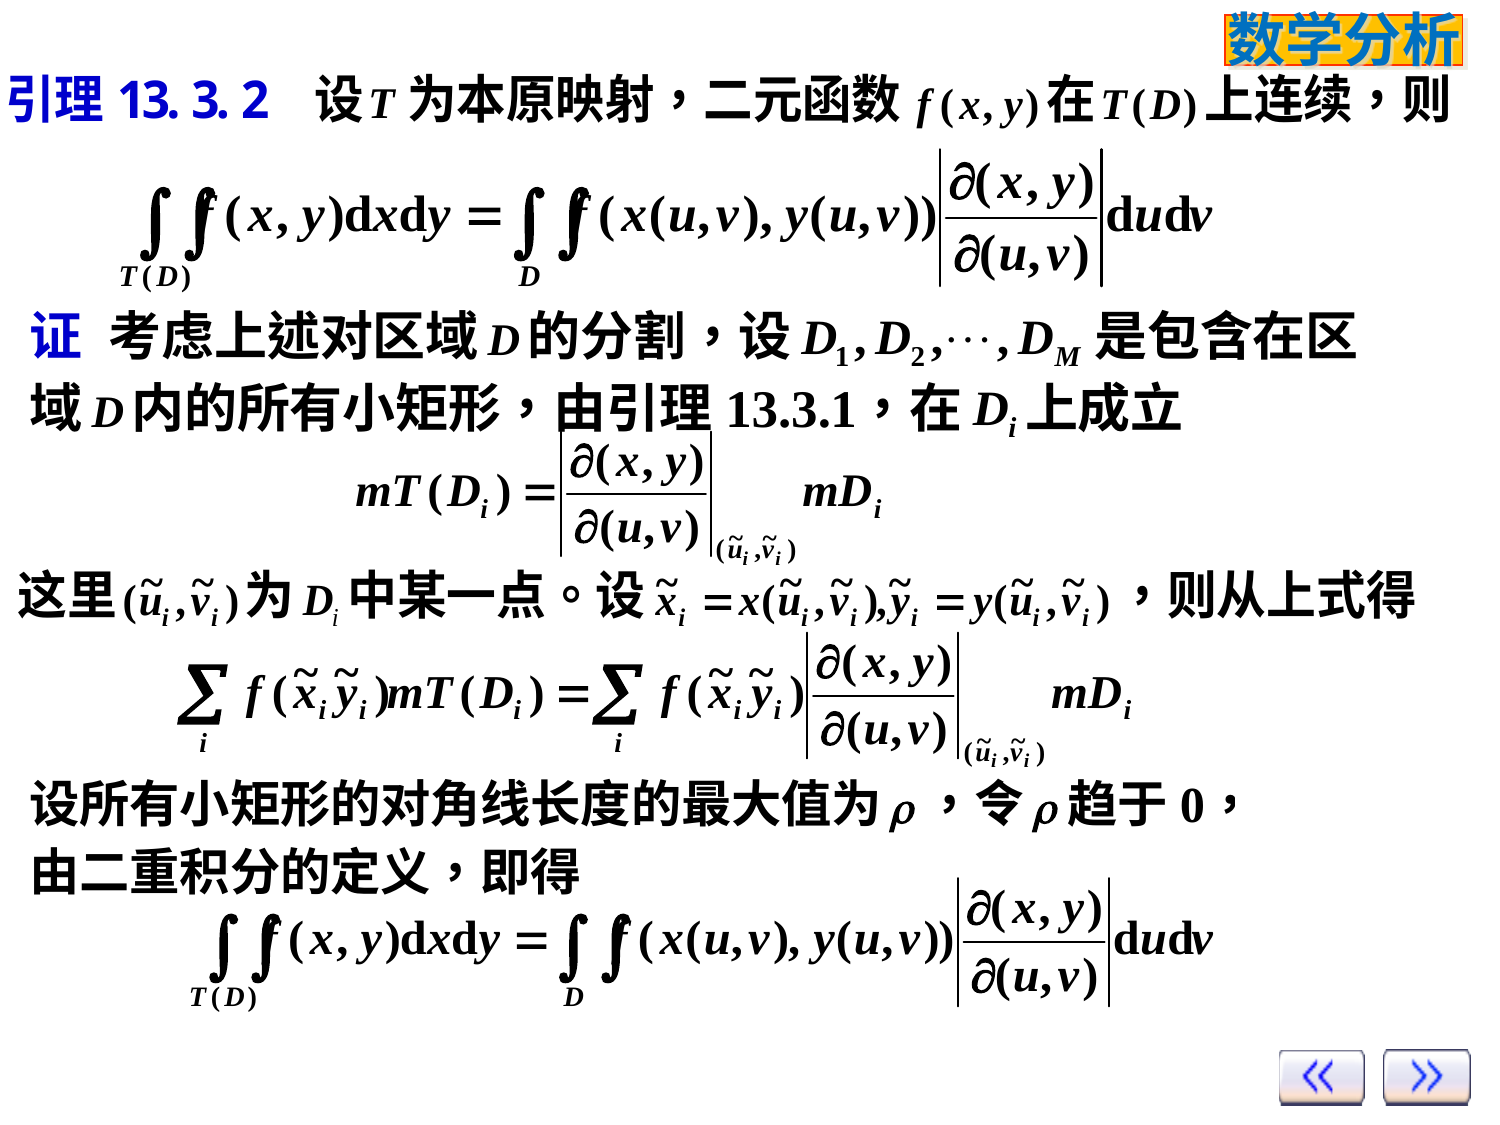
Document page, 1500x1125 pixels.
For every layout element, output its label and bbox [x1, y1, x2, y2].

text_box [29, 302, 1377, 496]
text_box [348, 420, 892, 560]
text_box [17, 562, 1431, 657]
picture [1279, 1050, 1365, 1106]
text_box [5, 66, 1471, 305]
text_box [170, 621, 1140, 770]
text_box [29, 771, 1235, 941]
picture [1383, 1049, 1471, 1106]
text_box [182, 866, 1223, 1024]
